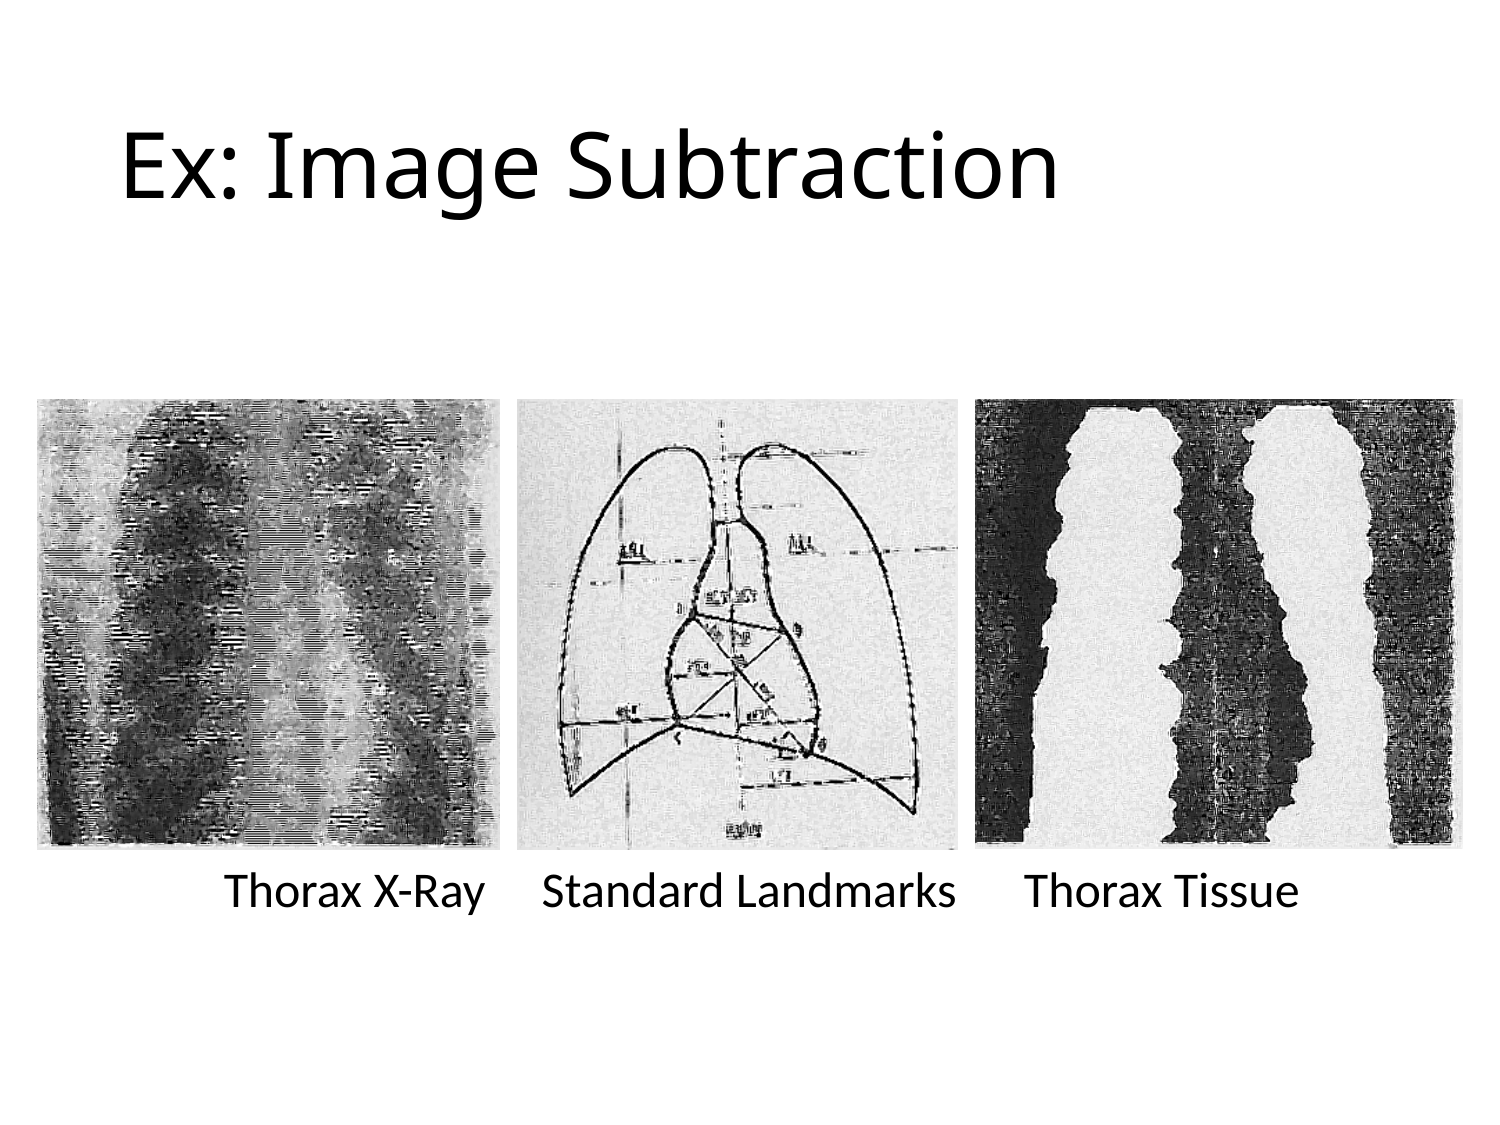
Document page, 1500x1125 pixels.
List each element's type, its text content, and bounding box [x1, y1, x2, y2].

text_box Thorax X-Ray Standard Landmarks Thorax Tissue [152, 849, 1322, 925]
picture [974, 399, 1463, 849]
picture [517, 399, 958, 850]
picture [37, 399, 500, 850]
title Ex: Image Subtraction [103, 59, 1397, 278]
